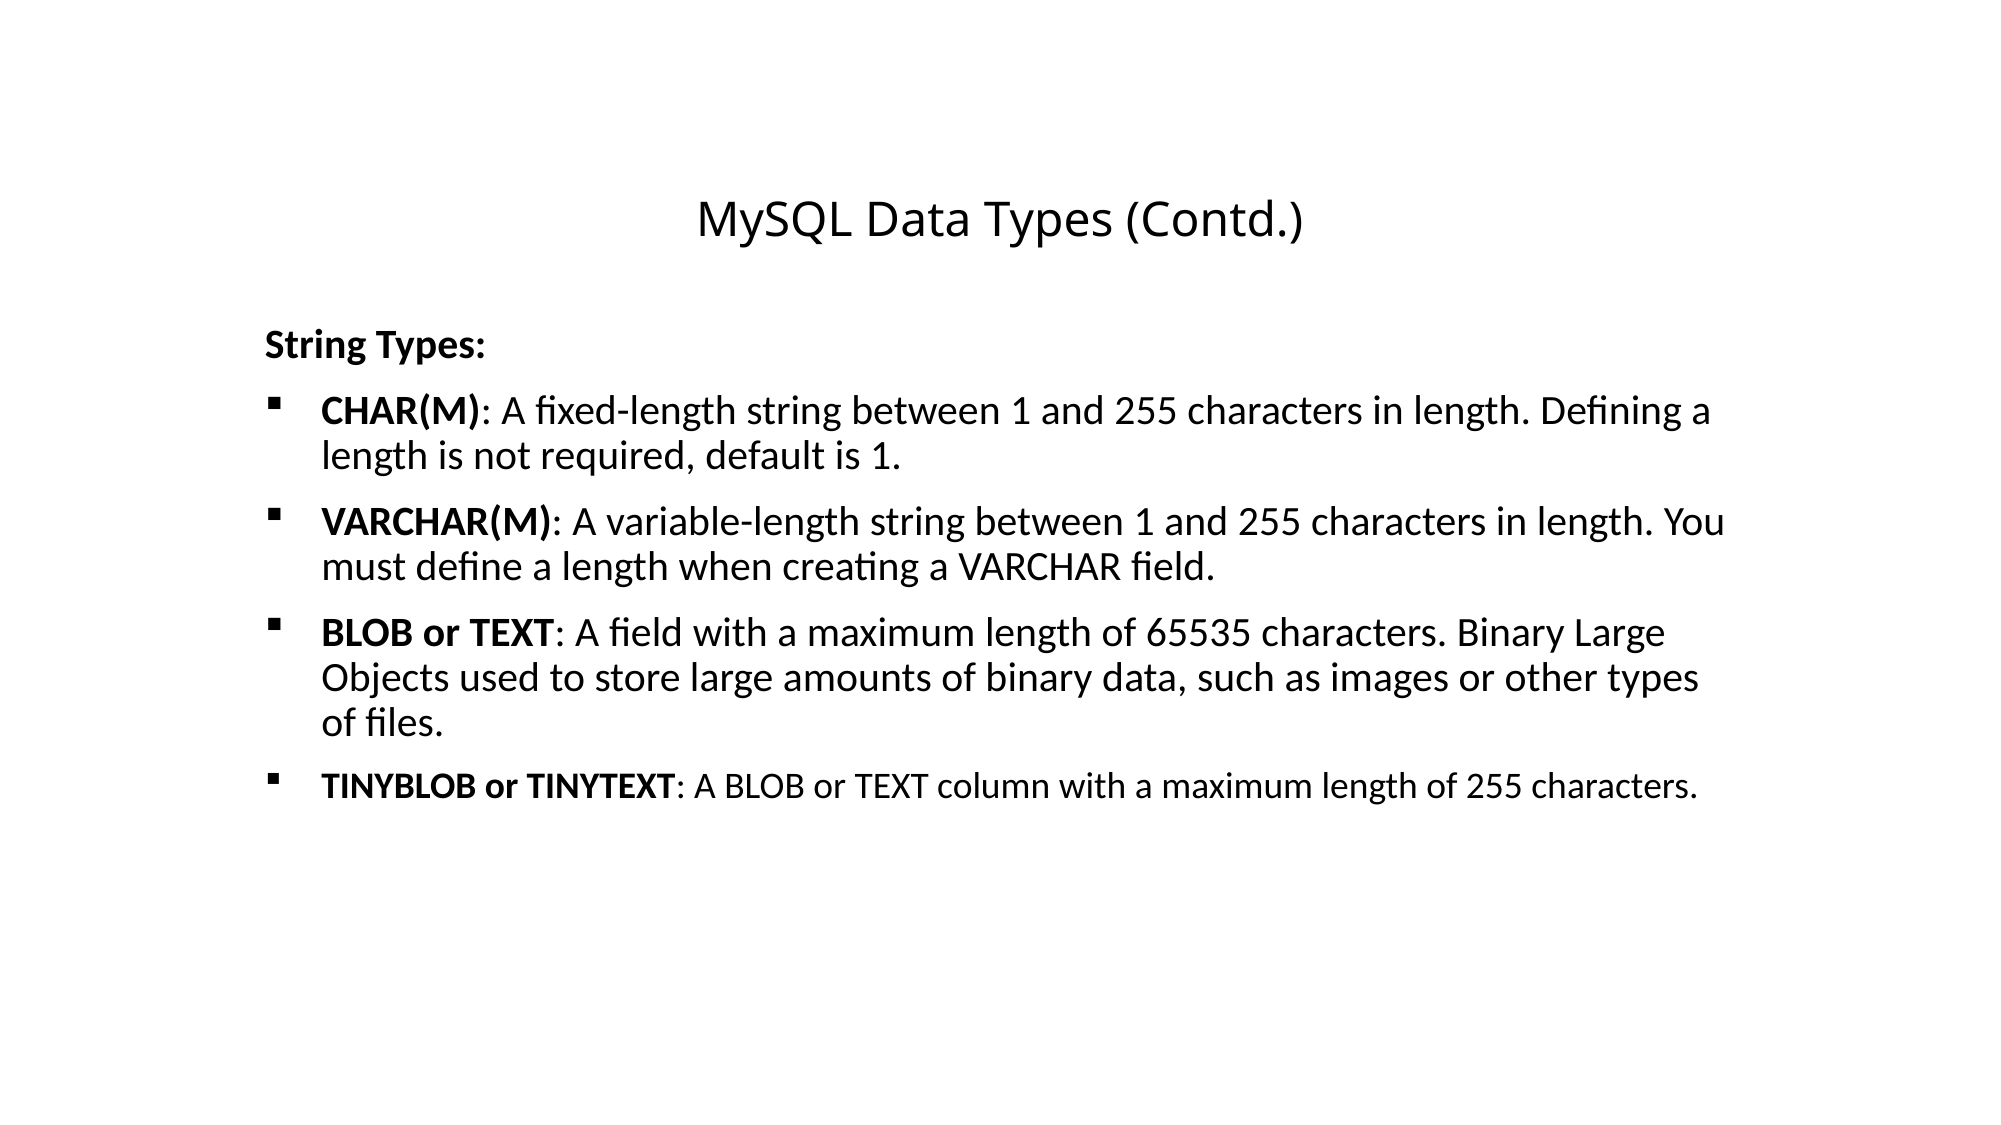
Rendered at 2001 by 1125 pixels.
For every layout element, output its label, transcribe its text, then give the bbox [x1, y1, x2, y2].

title MySQL Data Types (Contd.) [249, 186, 1750, 314]
subtitle String Types: CHAR(M): A fixed-length string between 1 and 255 characters in length. Defining a length is not required, default is 1. VARCHAR(M): A variable-length string between 1 and 255 characters in length. You must define a length when creating a VARCHAR field. BLOB or TEXT: A field with a maximum length of 65535 characters. Binary Large Objects used to store large amounts of binary data, such as images or other types of files. TINYBLOB or TINYTEXT: A BLOB or TEXT column with a maximum length of 255 characters. [249, 314, 1750, 863]
